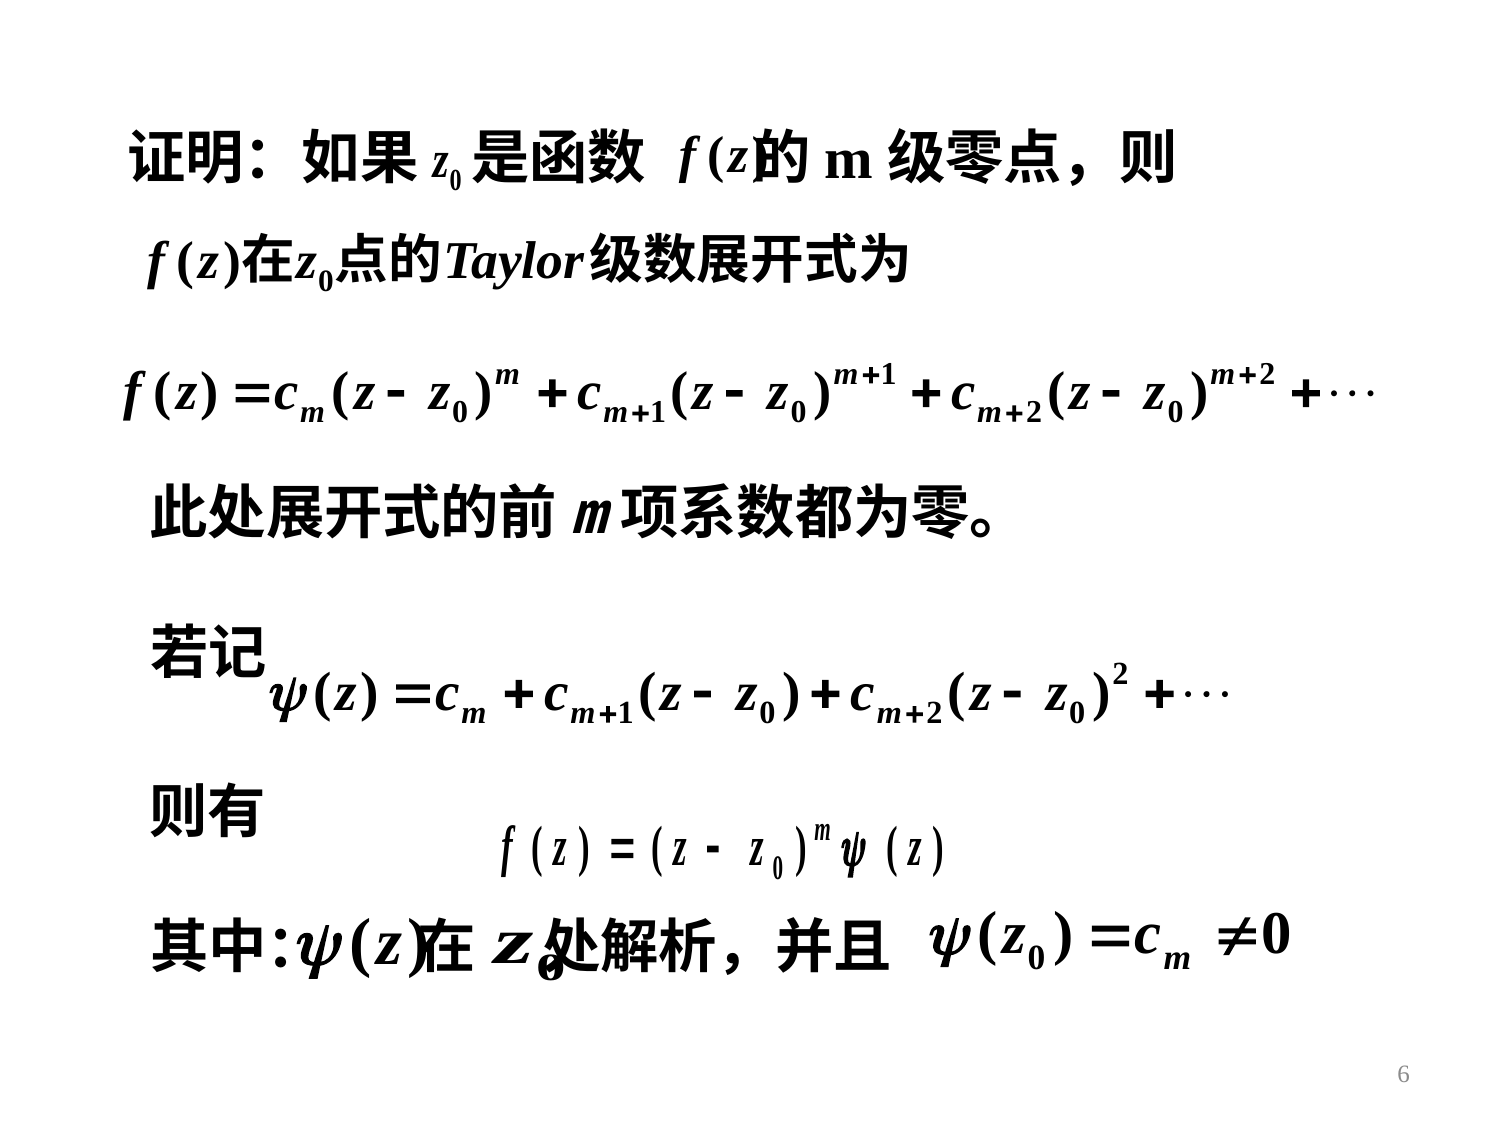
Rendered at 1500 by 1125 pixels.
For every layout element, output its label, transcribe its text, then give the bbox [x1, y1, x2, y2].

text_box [660, 124, 778, 195]
text_box 证明：如果 是函数 的m级零点，则 [112, 112, 1288, 198]
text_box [424, 124, 470, 205]
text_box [135, 892, 1301, 997]
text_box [104, 349, 1387, 437]
slide_number 6 [1074, 1042, 1425, 1103]
text_box 此处展开式的前m项系数都为零。 [134, 467, 1069, 553]
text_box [128, 224, 938, 305]
text_box 则有 [134, 766, 282, 852]
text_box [265, 649, 1243, 738]
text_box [487, 808, 951, 891]
text_box 若记 [135, 608, 282, 693]
